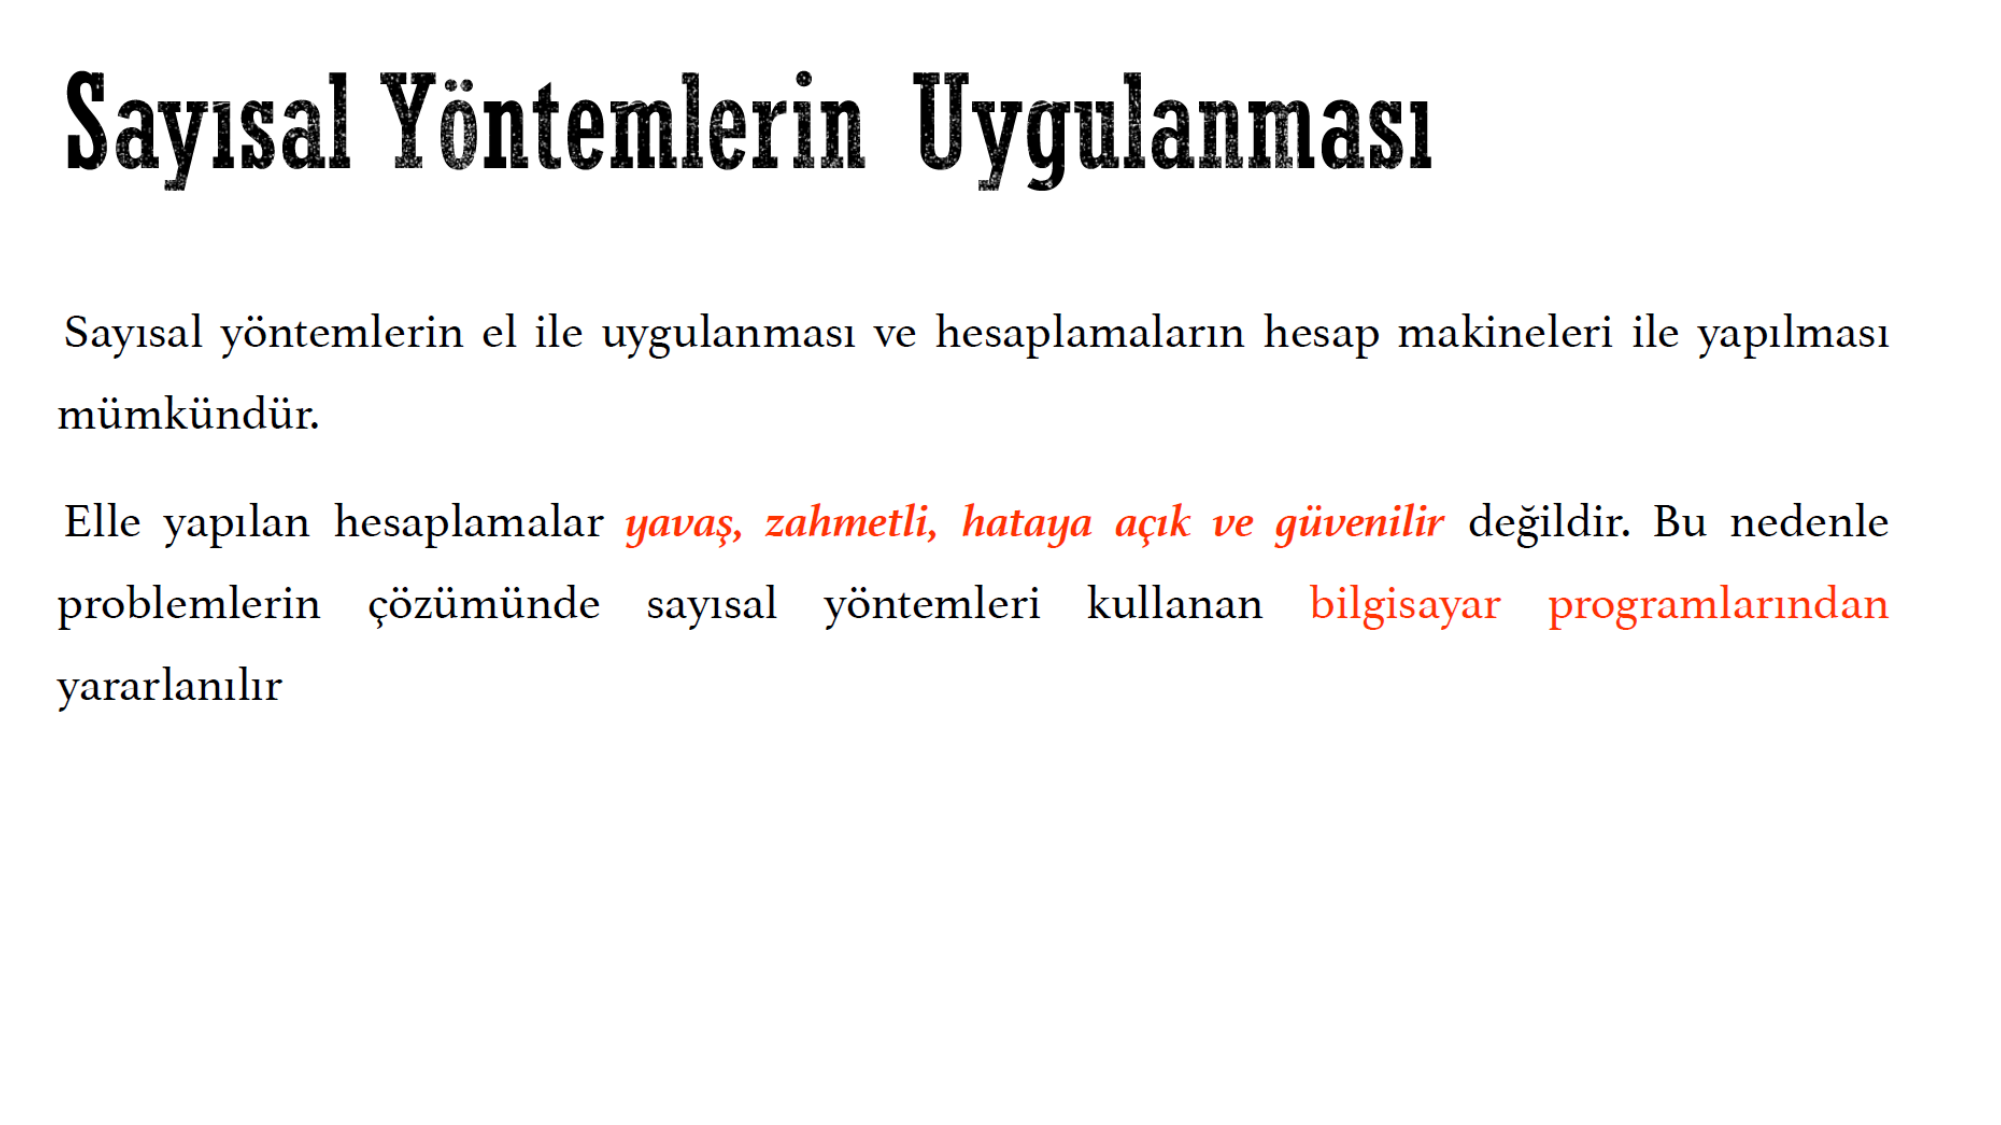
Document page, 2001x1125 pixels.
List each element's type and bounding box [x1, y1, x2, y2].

picture [20, 25, 1951, 743]
